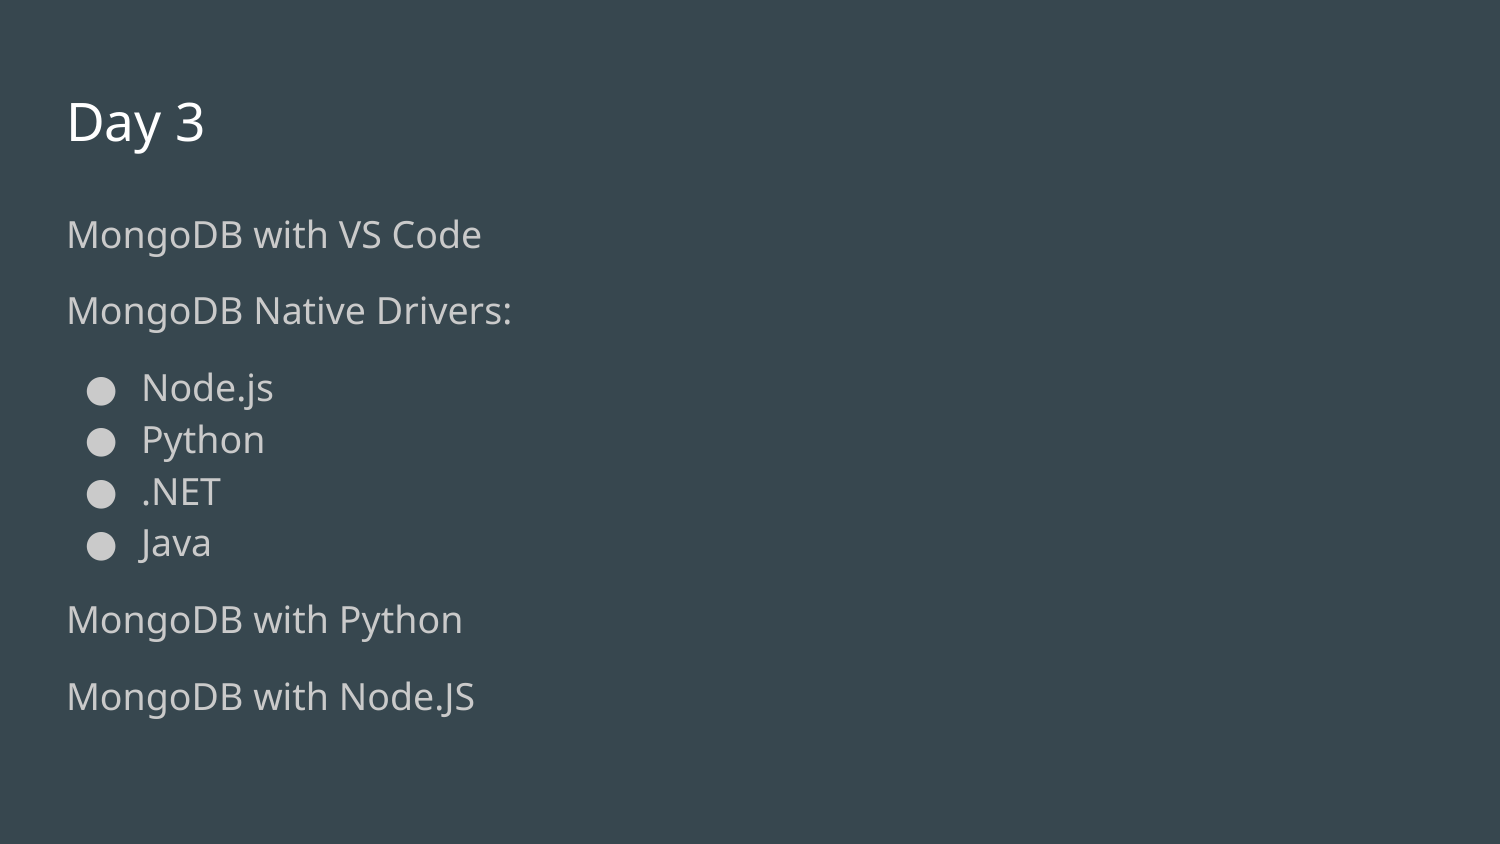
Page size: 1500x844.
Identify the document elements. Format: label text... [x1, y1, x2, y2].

title Day 3 [51, 72, 1449, 167]
list MongoDB with VS Code MongoDB Native Drivers: Node.js Python .NET Java MongoDB with Python MongoDB with Node.JS [51, 189, 1449, 750]
